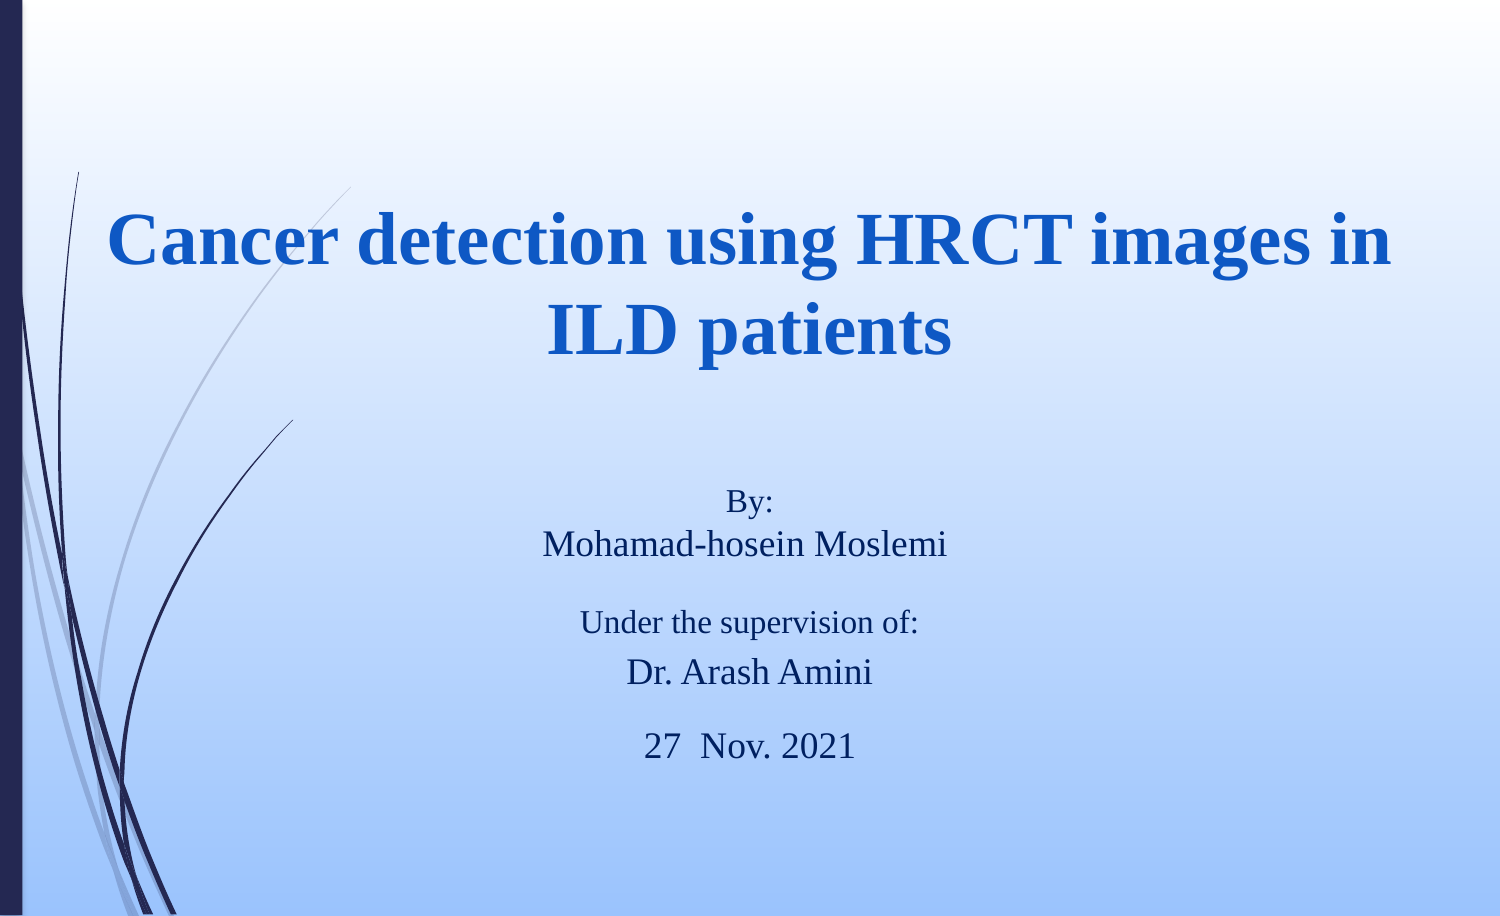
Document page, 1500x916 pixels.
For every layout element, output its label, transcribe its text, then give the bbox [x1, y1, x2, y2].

subtitle By: Mohamad-hosein Moslemi Under the supervision of: Dr. Arash Amini 27 Nov. 2021 [201, 471, 1299, 750]
title Cancer detection using HRCT images in ILD patients [38, 74, 1462, 377]
